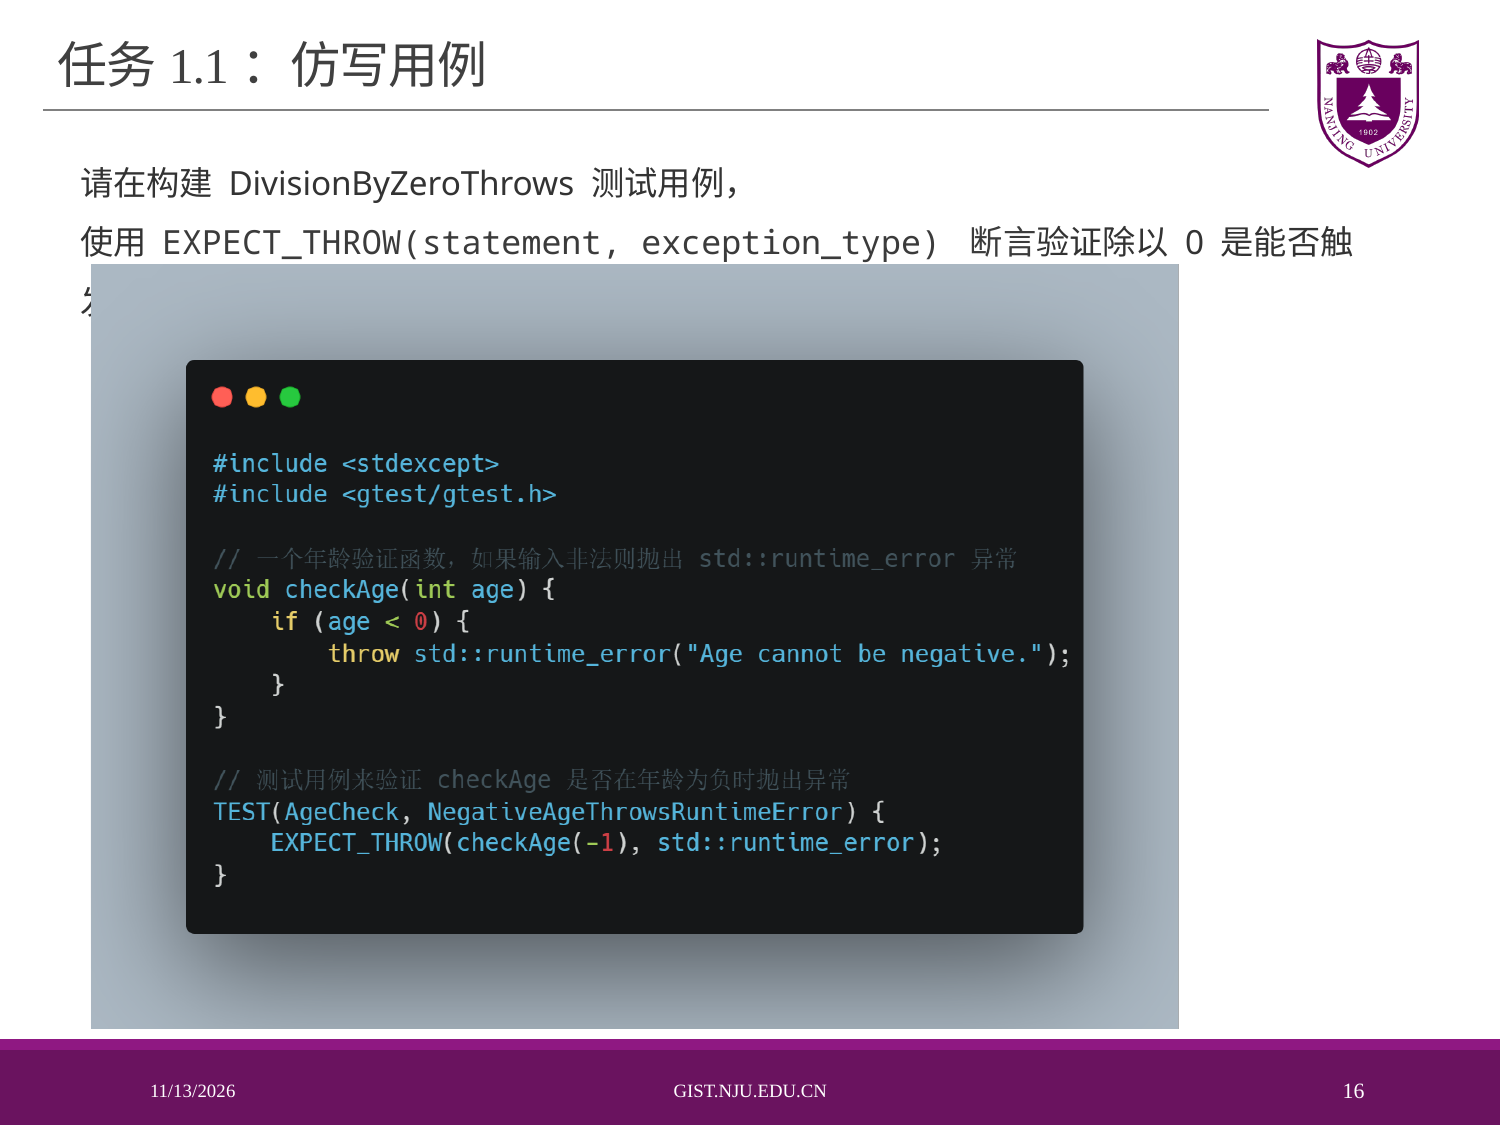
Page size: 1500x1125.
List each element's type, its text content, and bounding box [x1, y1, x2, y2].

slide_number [135, 1059, 440, 1120]
footer Gist.nju.edu.cn [453, 1059, 1047, 1120]
text_box 请在构建 DivisionByZeroThrows 测试用例， 使用 EXPECT_THROW(statement, exception_type) 断言验证除以 0 是能否触发异常。 [65, 134, 1390, 329]
picture [89, 264, 1179, 1029]
slide_number 16 [1218, 1059, 1380, 1120]
title 任务1.1：仿写用例 [42, 18, 1281, 101]
